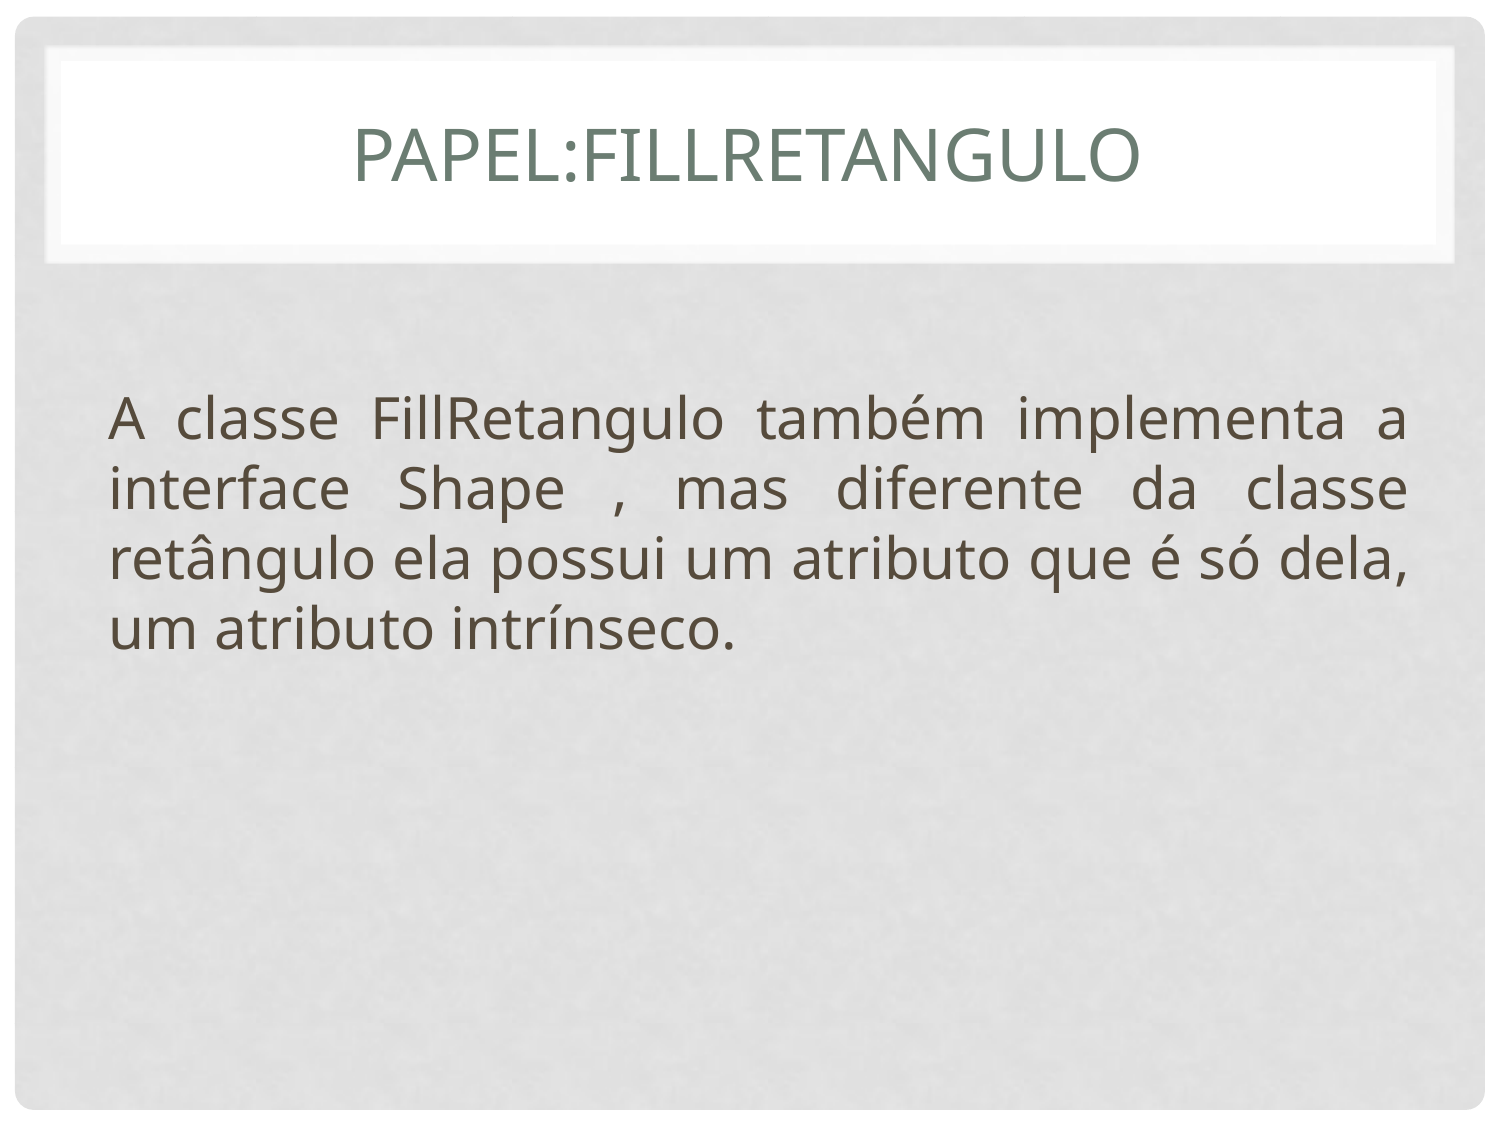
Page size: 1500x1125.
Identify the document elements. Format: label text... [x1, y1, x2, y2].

list A classe FillRetangulo também implementa a interface Shape , mas diferente da classe retângulo ela possui um atributo que é só dela, um atributo intrínseco. [75, 373, 1425, 1035]
title Papel:FillRetangulo [69, 66, 1425, 238]
